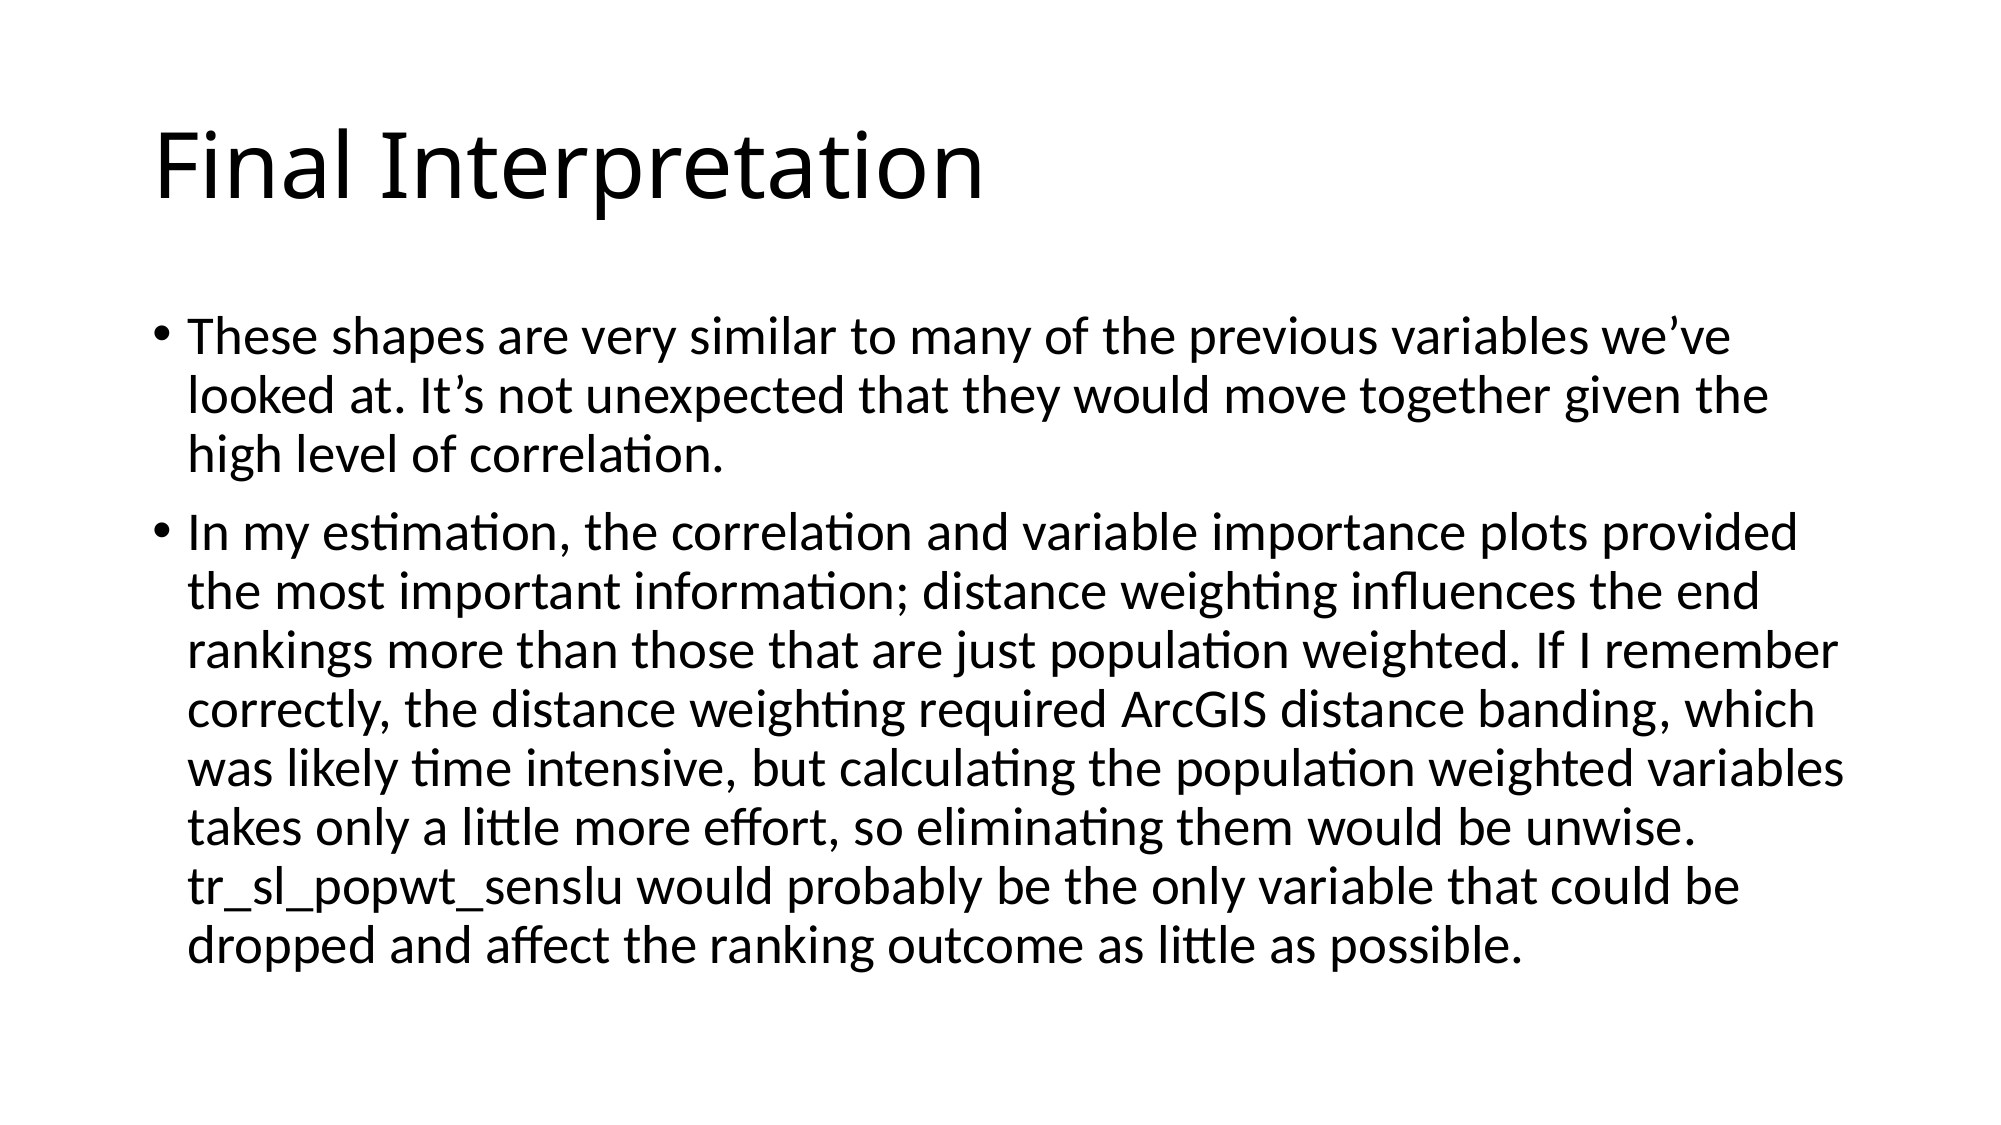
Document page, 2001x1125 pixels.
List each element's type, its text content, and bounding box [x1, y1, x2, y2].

list These shapes are very similar to many of the previous variables we’ve looked at. It’s not unexpected that they would move together given the high level of correlation. In my estimation, the correlation and variable importance plots provided the most important information; distance weighting influences the end rankings more than those that are just population weighted. If I remember correctly, the distance weighting required ArcGIS distance banding, which was likely time intensive, but calculating the population weighted variables takes only a little more effort, so eliminating them would be unwise. tr_sl_popwt_senslu would probably be the only variable that could be dropped and affect the ranking outcome as little as possible. [137, 299, 1863, 1014]
title Final Interpretation [137, 59, 1863, 278]
